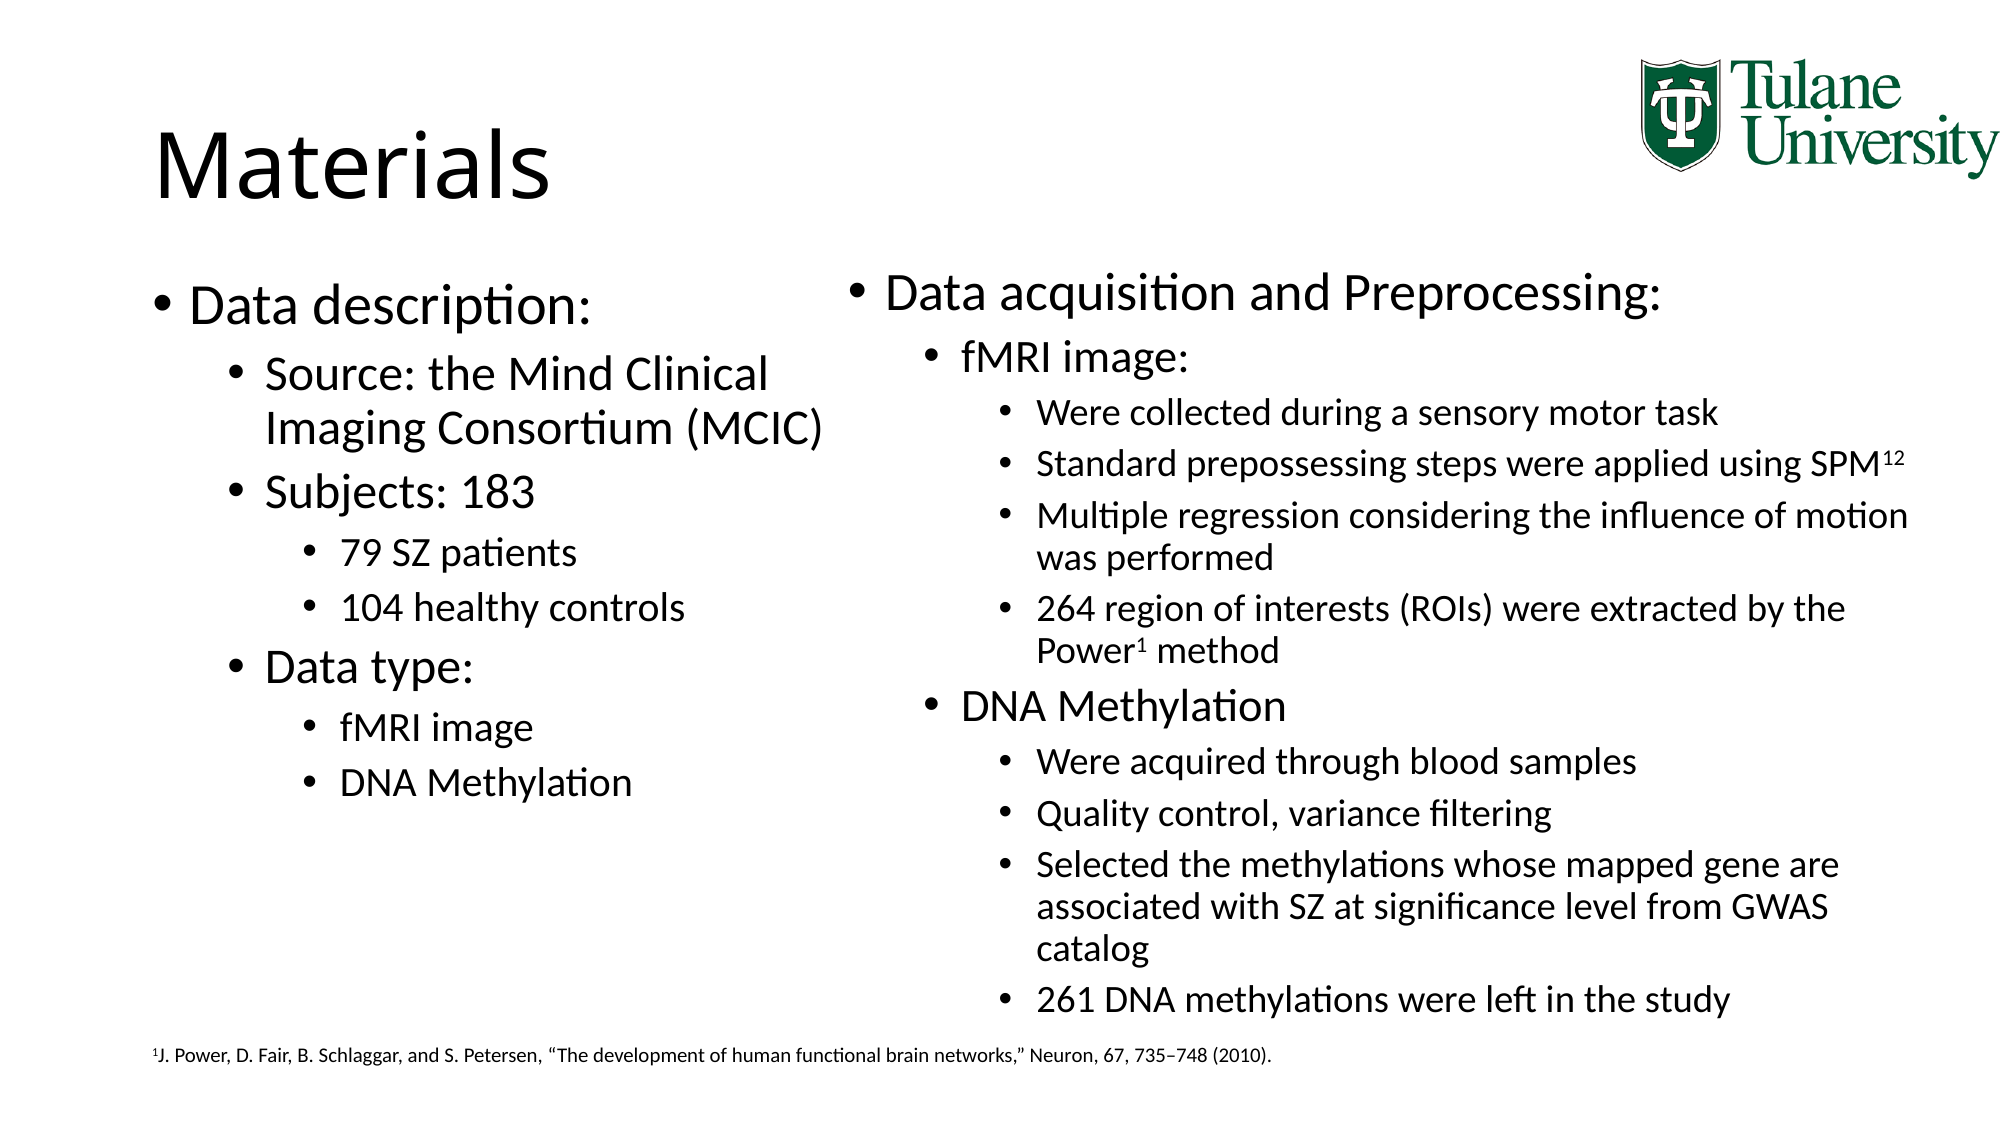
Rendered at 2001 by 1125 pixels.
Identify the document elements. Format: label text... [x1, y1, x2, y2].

text_box 1J. Power, D. Fair, B. Schlaggar, and S. Petersen, “The development of human functional brain networks,” Neuron, 67, 735–748 (2010). [137, 1034, 1549, 1074]
picture [1641, 0, 2000, 239]
list Data description: Source: the Mind Clinical Imaging Consortium (MCIC) Subjects: 183 79 SZ patients 104 healthy controls Data type: fMRI image DNA Methylation [137, 266, 849, 1014]
title Materials [137, 59, 1863, 278]
